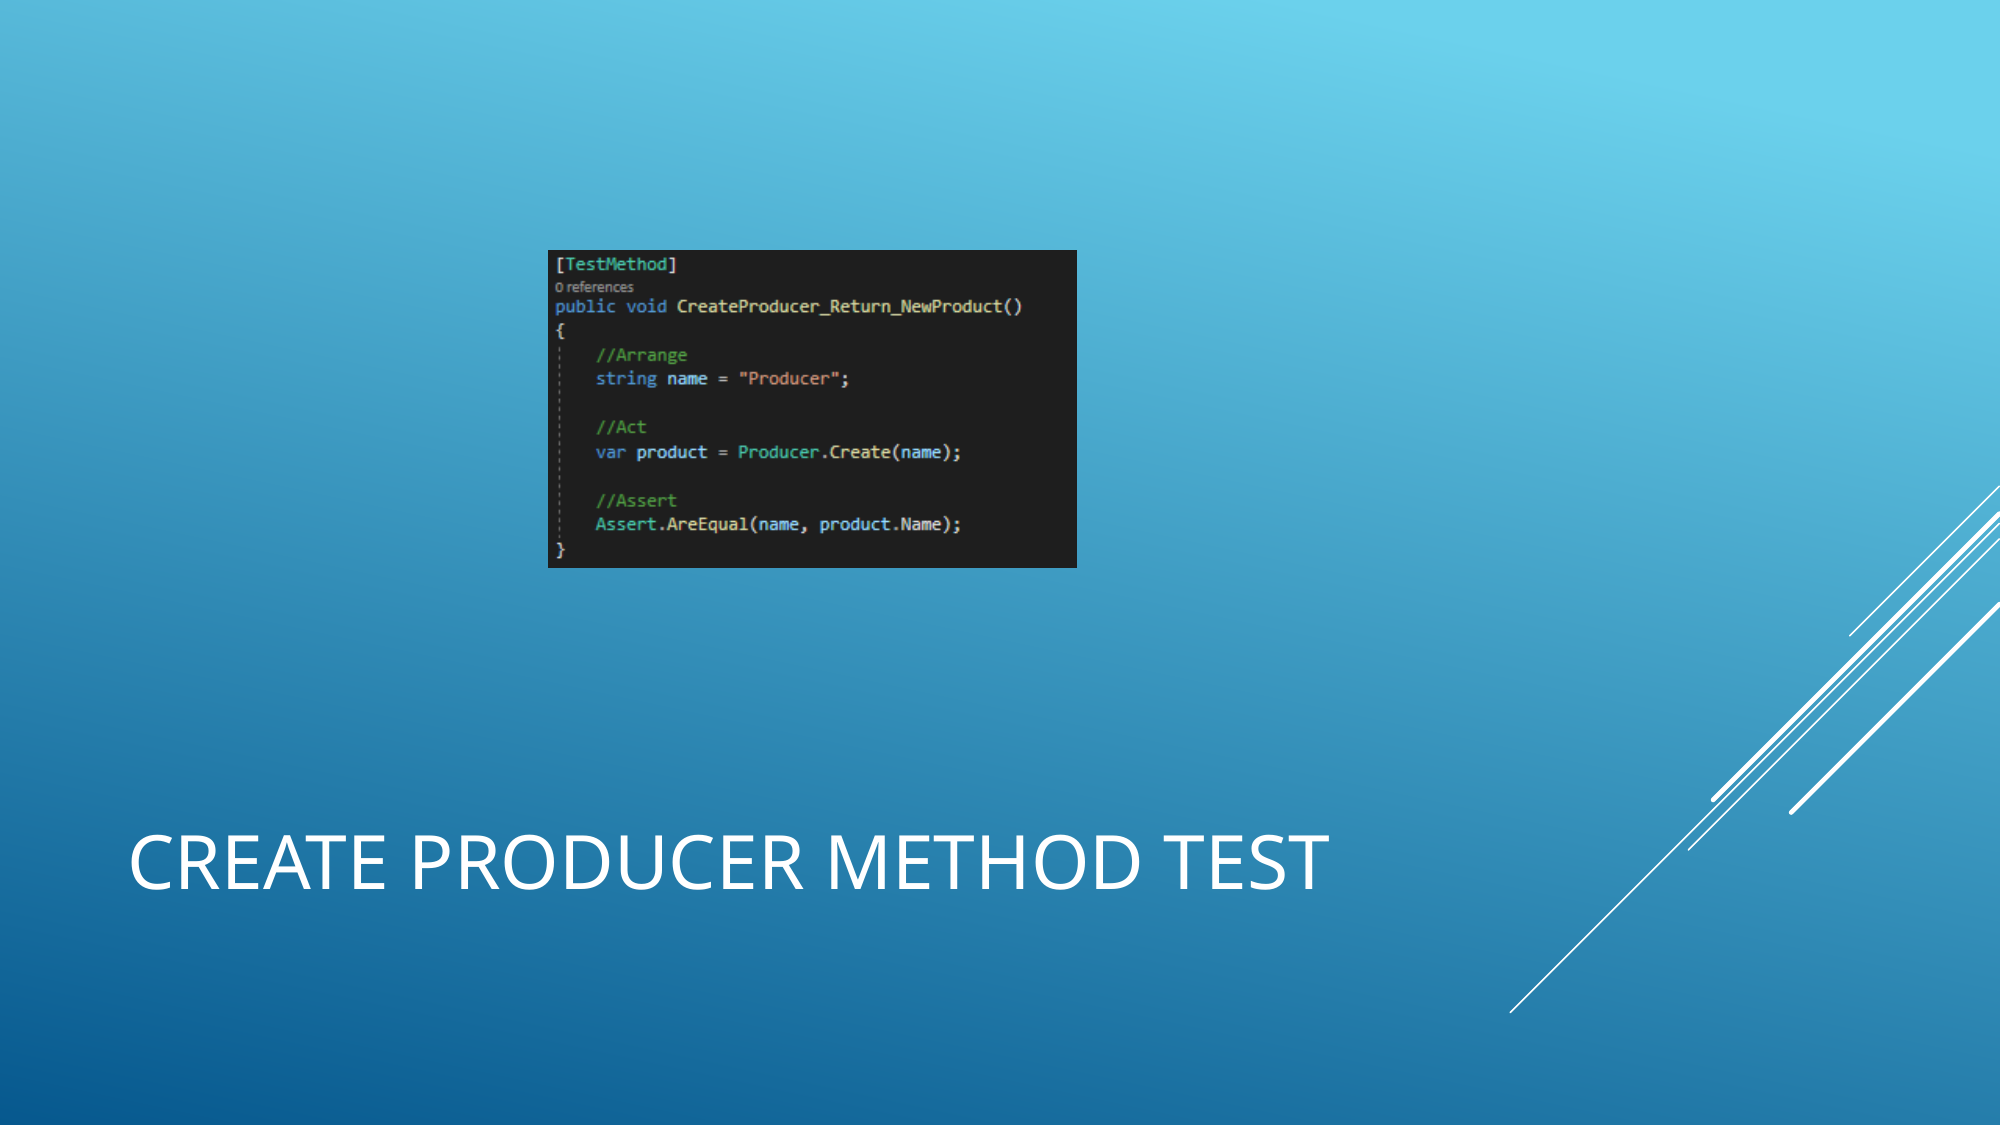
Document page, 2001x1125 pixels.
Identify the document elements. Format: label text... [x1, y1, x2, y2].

title Create producer method test [112, 736, 1513, 984]
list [547, 250, 1077, 568]
